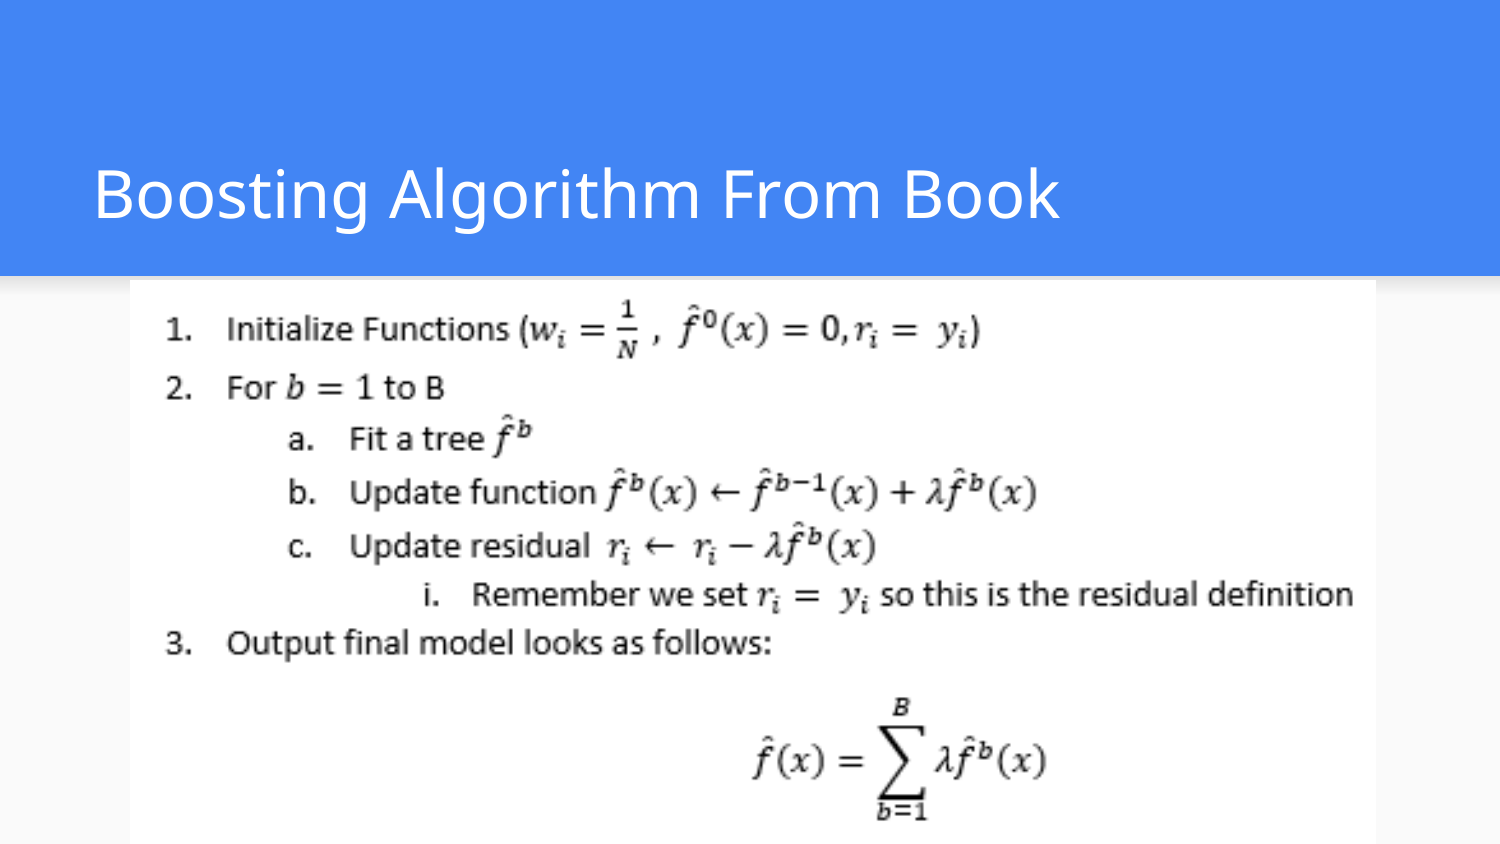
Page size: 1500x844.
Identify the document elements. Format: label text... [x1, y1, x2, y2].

picture [130, 279, 1376, 844]
title Boosting Algorithm From Book [77, 121, 1427, 248]
